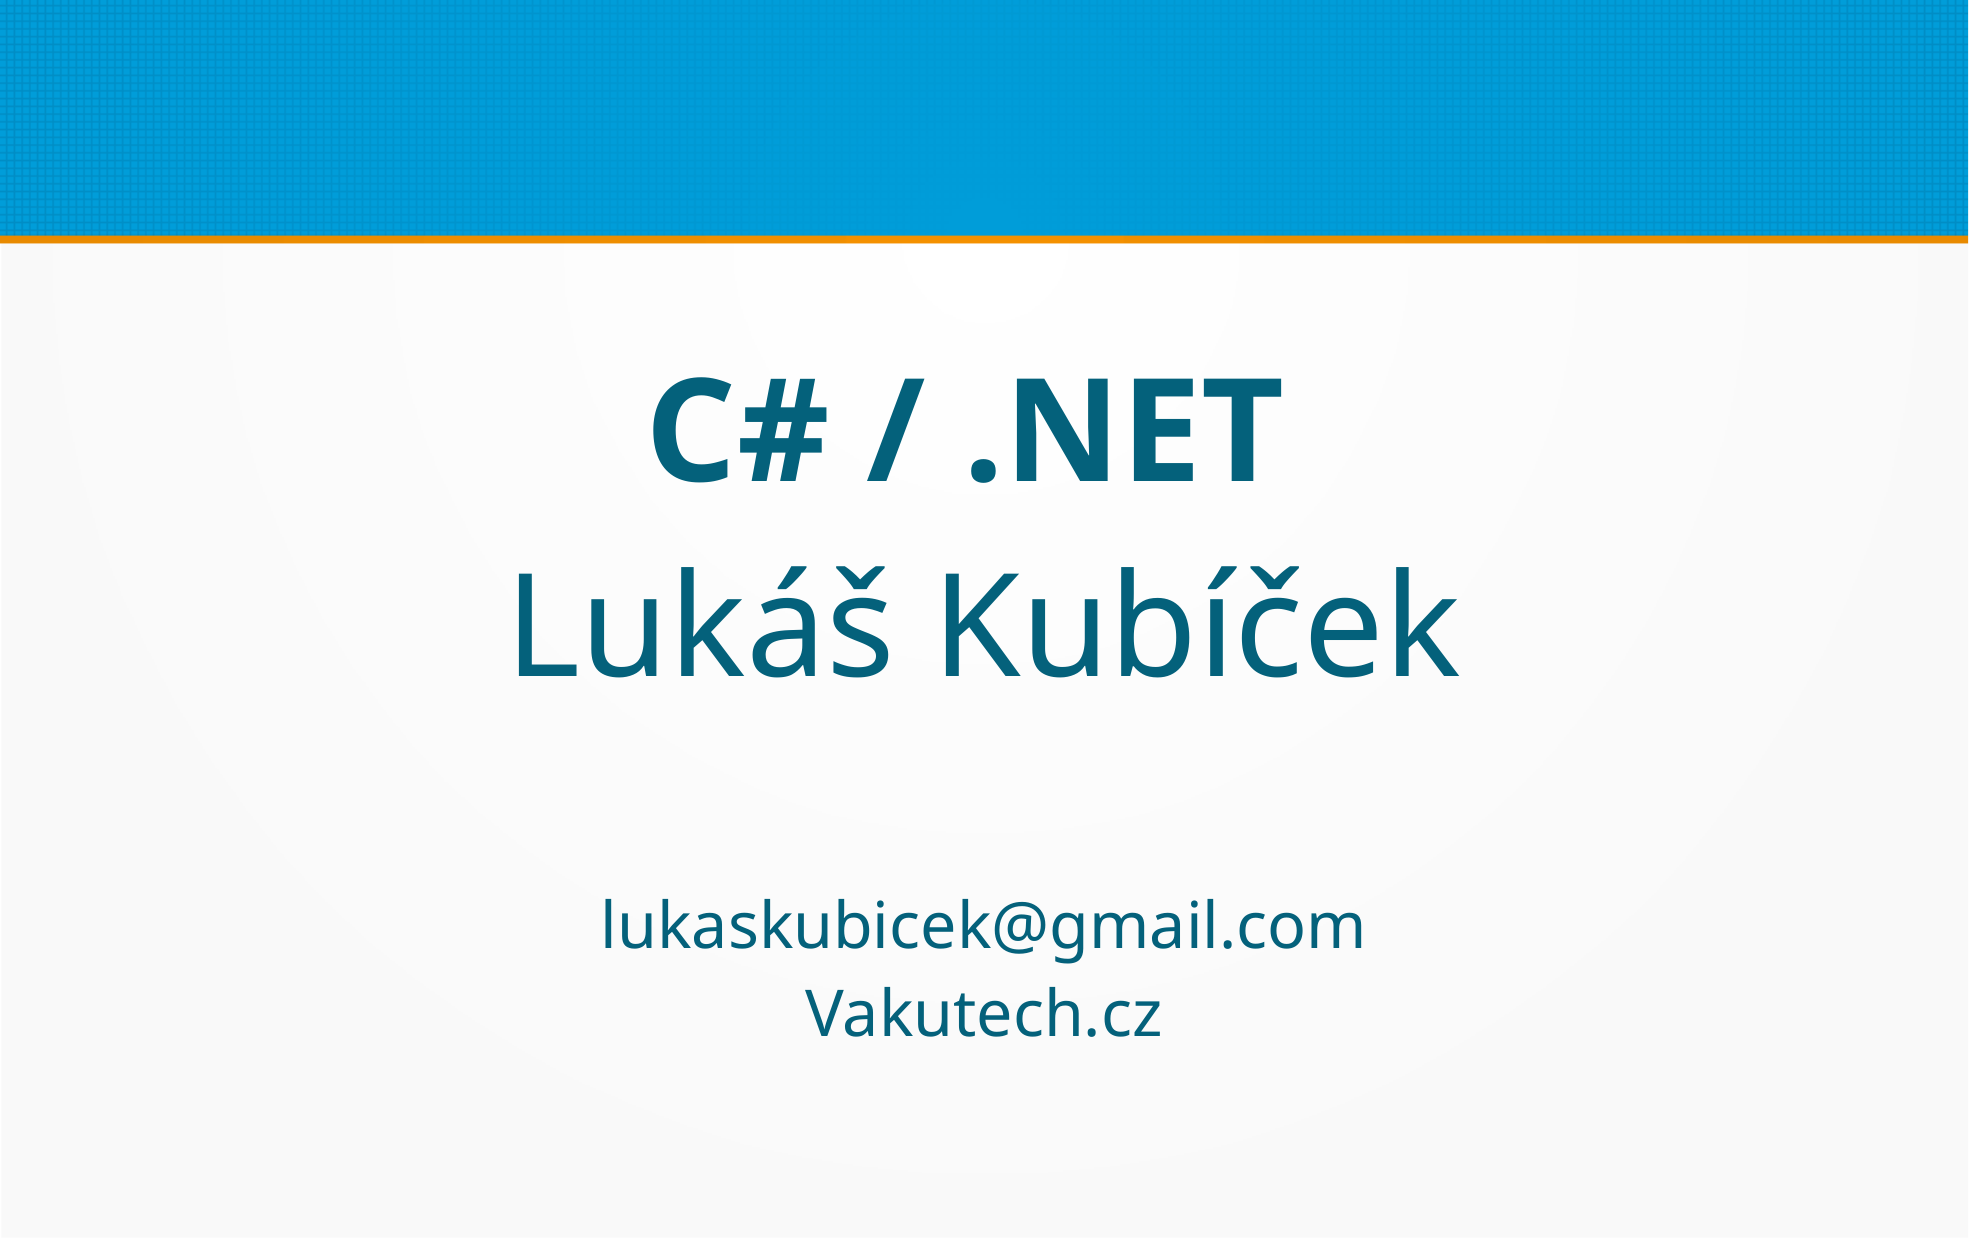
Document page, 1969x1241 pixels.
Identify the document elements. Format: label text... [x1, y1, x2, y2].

picture [0, 236, 1969, 1241]
text_box C# / .NET Lukáš Kubíček lukaskubicek@gmail.com Vakutech.cz [98, 324, 1870, 1056]
